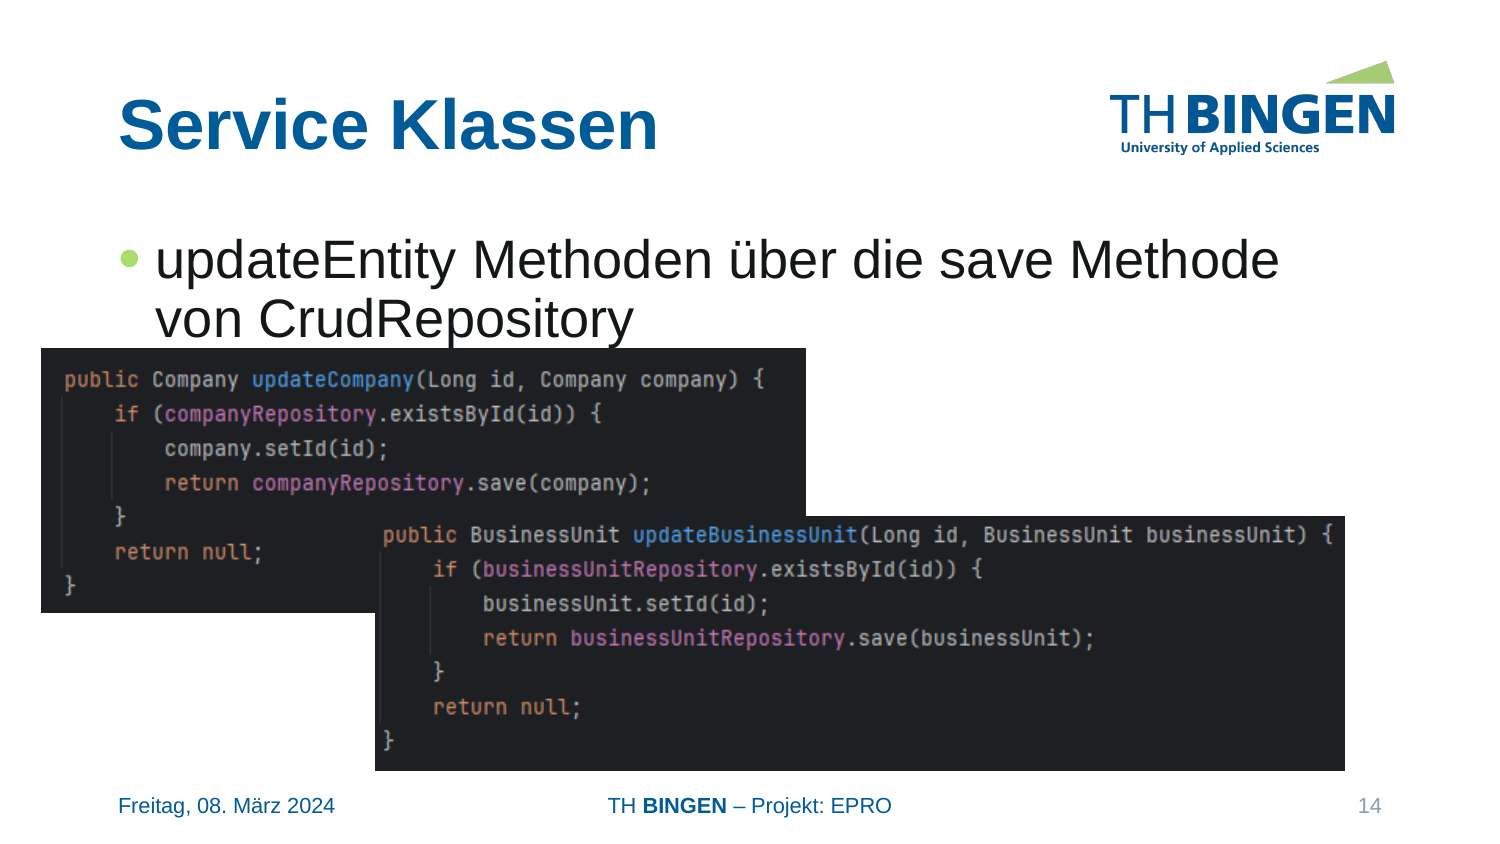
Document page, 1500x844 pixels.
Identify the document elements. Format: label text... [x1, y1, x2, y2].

slide_number Freitag, 08. März 2024 [103, 782, 441, 827]
picture [1104, 55, 1400, 161]
title Service Klassen [103, 44, 1093, 208]
list updateEntity Methoden über die save Methode von CrudRepository [103, 224, 1397, 760]
footer TH BINGEN – Projekt: EPRO [496, 782, 1004, 827]
picture [41, 348, 1345, 771]
slide_number 14 [1059, 782, 1397, 827]
